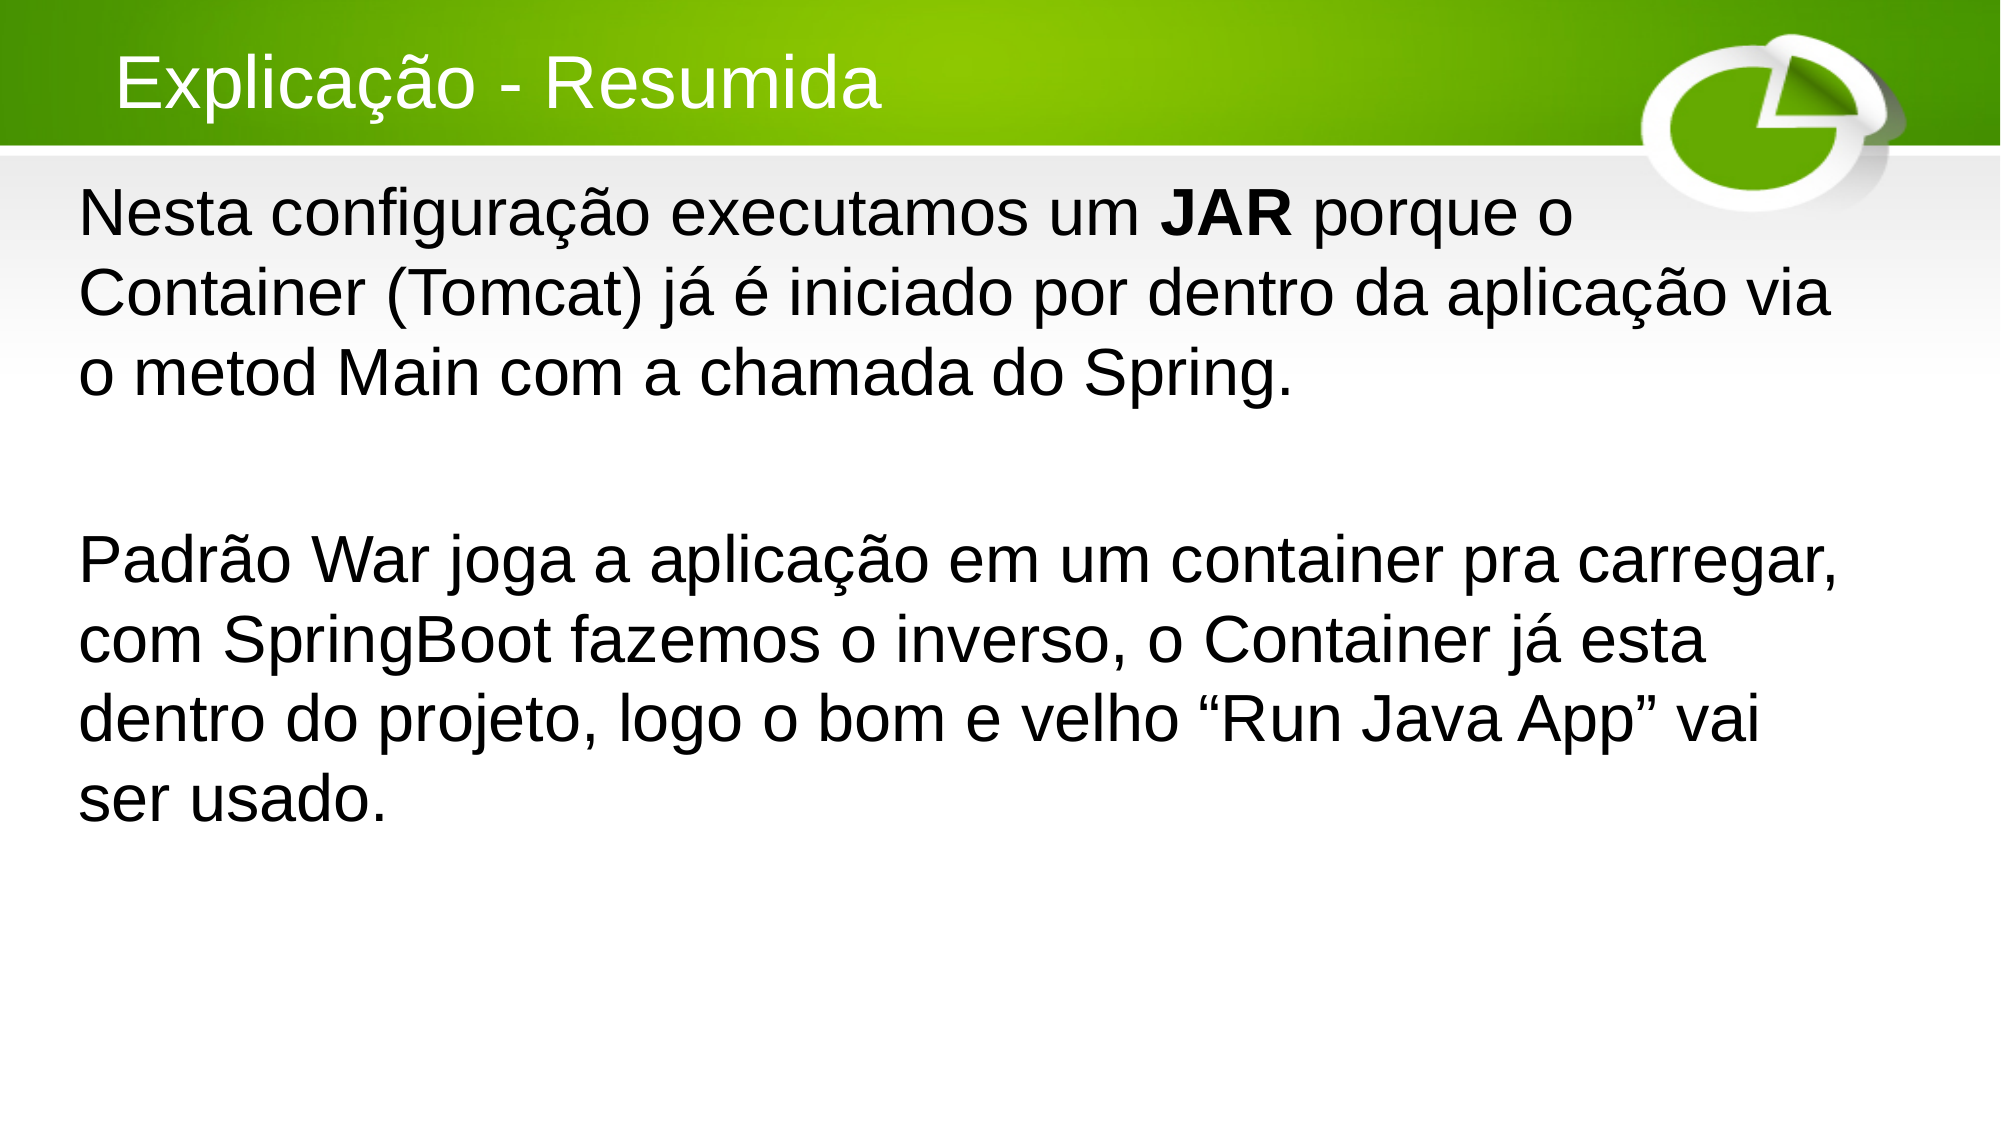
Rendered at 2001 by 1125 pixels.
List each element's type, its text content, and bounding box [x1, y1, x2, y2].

list Nesta configuração executamos um JAR porque o Container (Tomcat) já é iniciado por dentro da aplicação via o metod Main com a chamada do Spring. Padrão War joga a aplicação em um container pra carregar, com SpringBoot fazemos o inverso, o Container já esta dentro do projeto, logo o bom e velho “Run Java App” vai ser usado. [63, 161, 1864, 975]
title Explicação - Resumida [99, 30, 1901, 127]
picture [0, 0, 2001, 1125]
